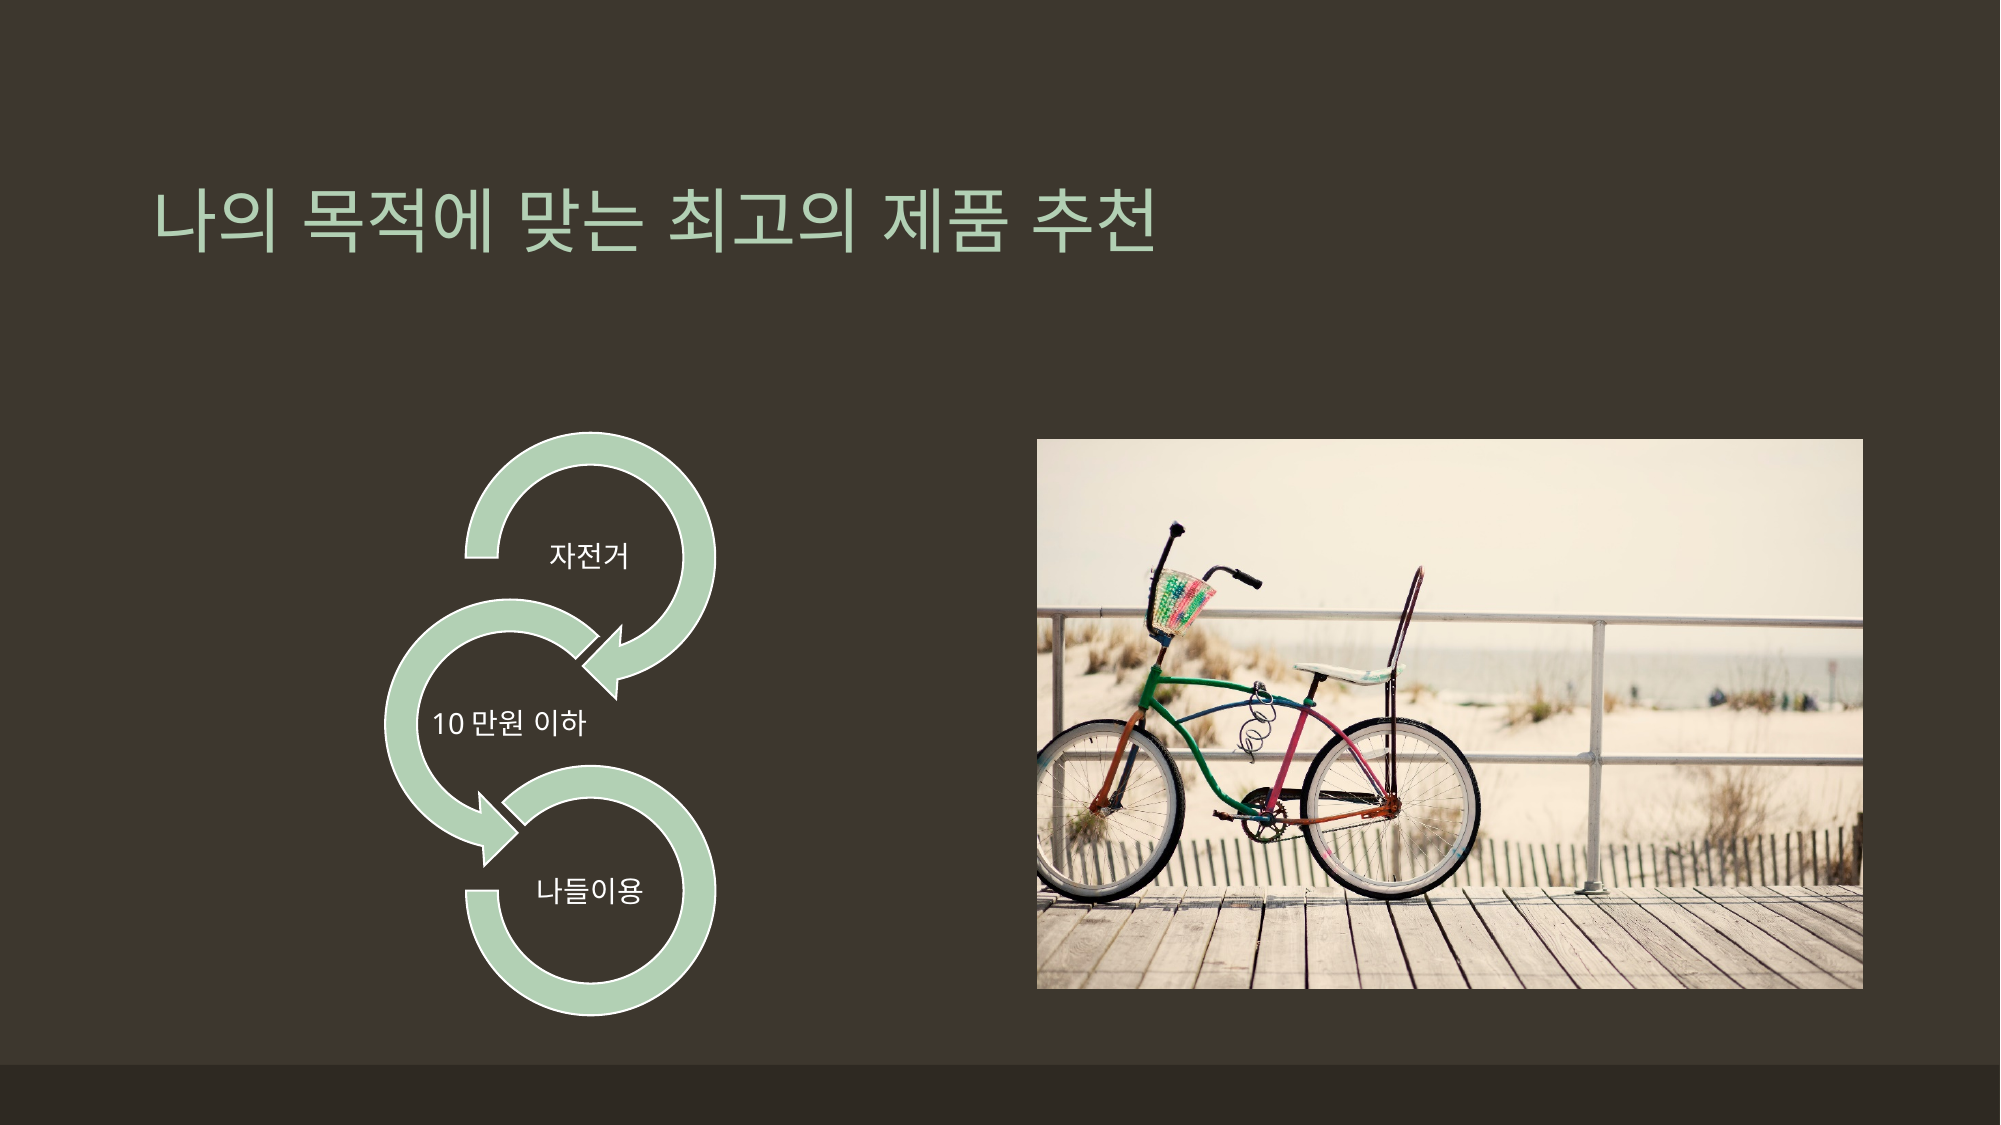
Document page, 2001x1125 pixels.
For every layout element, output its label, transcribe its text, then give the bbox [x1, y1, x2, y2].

title 나의 목적에 맞는 최고의 제품 추천 [137, 157, 1603, 271]
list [1037, 439, 1863, 989]
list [137, 412, 963, 1016]
